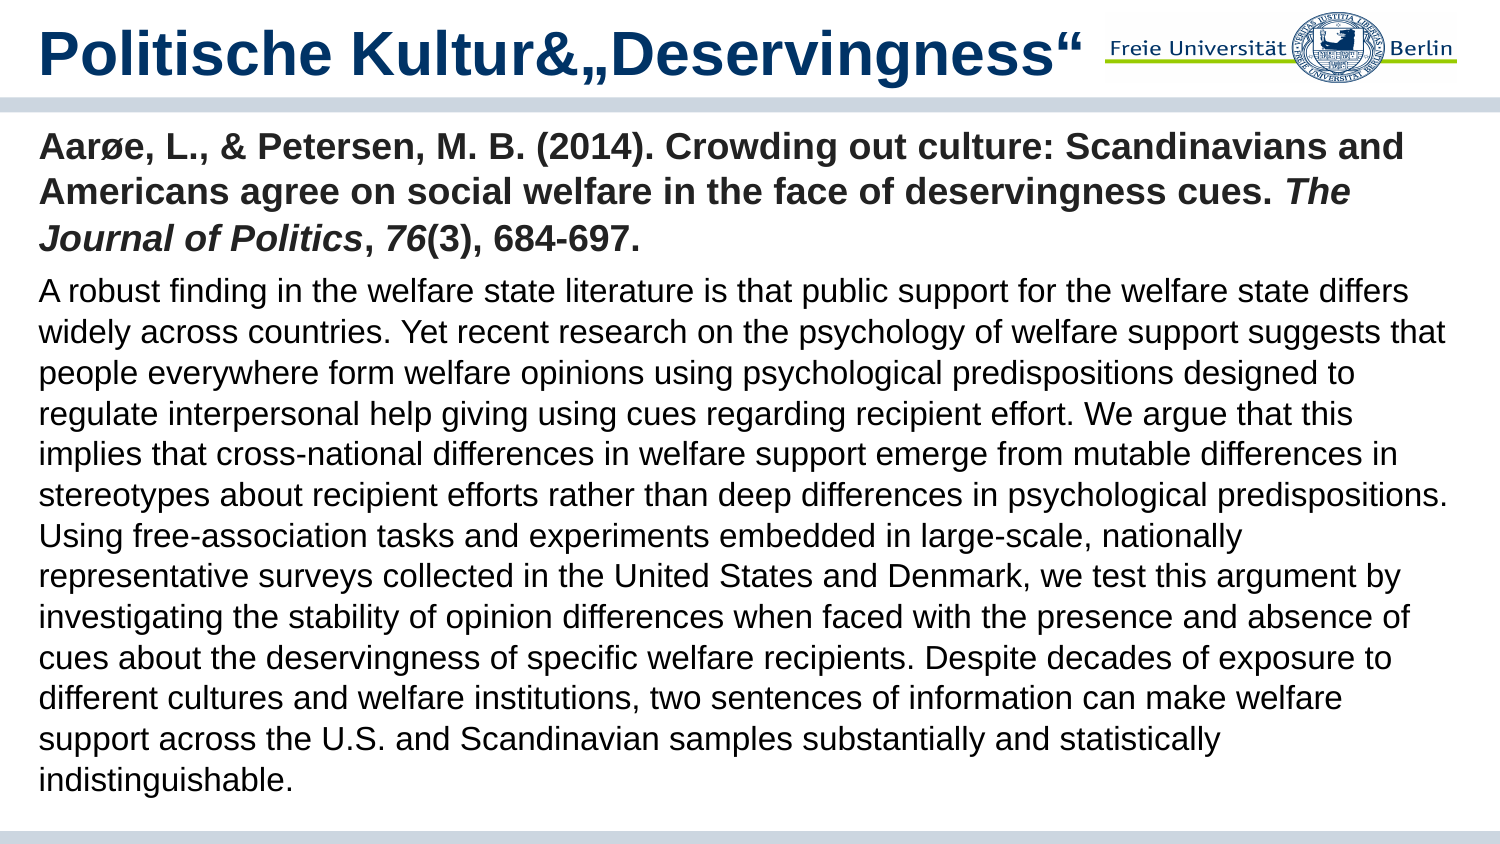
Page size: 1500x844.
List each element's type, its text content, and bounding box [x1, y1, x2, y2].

picture [1105, 12, 1457, 83]
title Politische Kultur&„Deservingness“ [38, 12, 1098, 83]
list Aarøe, L., & Petersen, M. B. (2014). Crowding out culture: Scandinavians and Americans agree on social welfare in the face of deservingness cues. The Journal of Politics, 76(3), 684-697. A robust finding in the welfare state literature is that public support for the welfare state differs widely across countries. Yet recent research on the psychology of welfare support suggests that people everywhere form welfare opinions using psychological predispositions designed to regulate interpersonal help giving using cues regarding recipient effort. We argue that this implies that cross-national differences in welfare support emerge from mutable differences in stereotypes about recipient efforts rather than deep differences in psychological predispositions. Using free-association tasks and experiments embedded in large-scale, nationally representative surveys collected in the United States and Denmark, we test this argument by investigating the stability of opinion differences when faced with the presence and absence of cues about the deservingness of specific welfare recipients. Despite decades of exposure to different cultures and welfare institutions, two sentences of information can make welfare support across the U.S. and Scandinavian samples substantially and statistically indistinguishable. [38, 120, 1463, 817]
